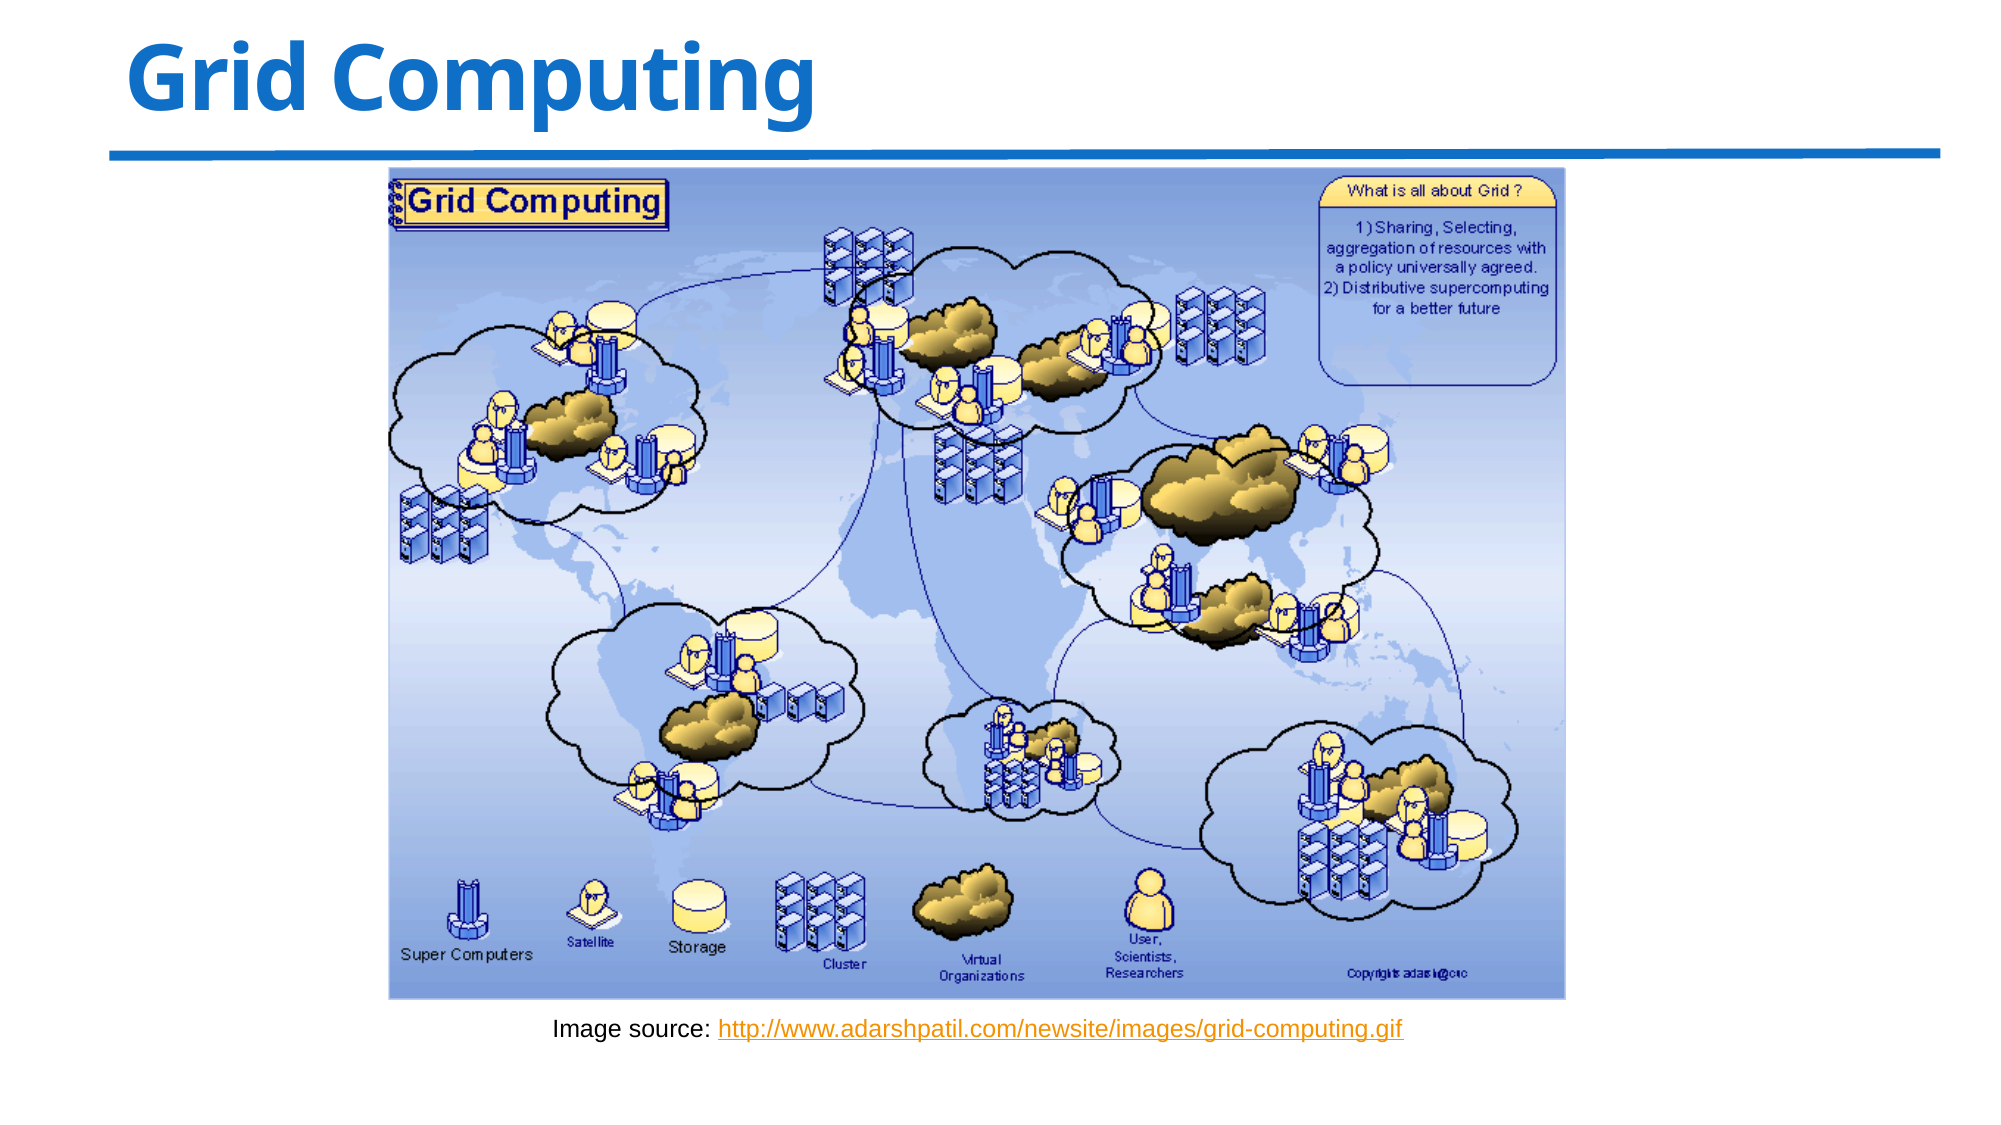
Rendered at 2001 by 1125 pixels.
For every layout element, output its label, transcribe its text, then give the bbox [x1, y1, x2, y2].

text_box Image source: http://www.adarshpatil.com/newsite/images/grid-computing.gif [537, 1004, 1500, 1050]
picture [387, 167, 1566, 1001]
title Grid Computing [109, 12, 1877, 154]
